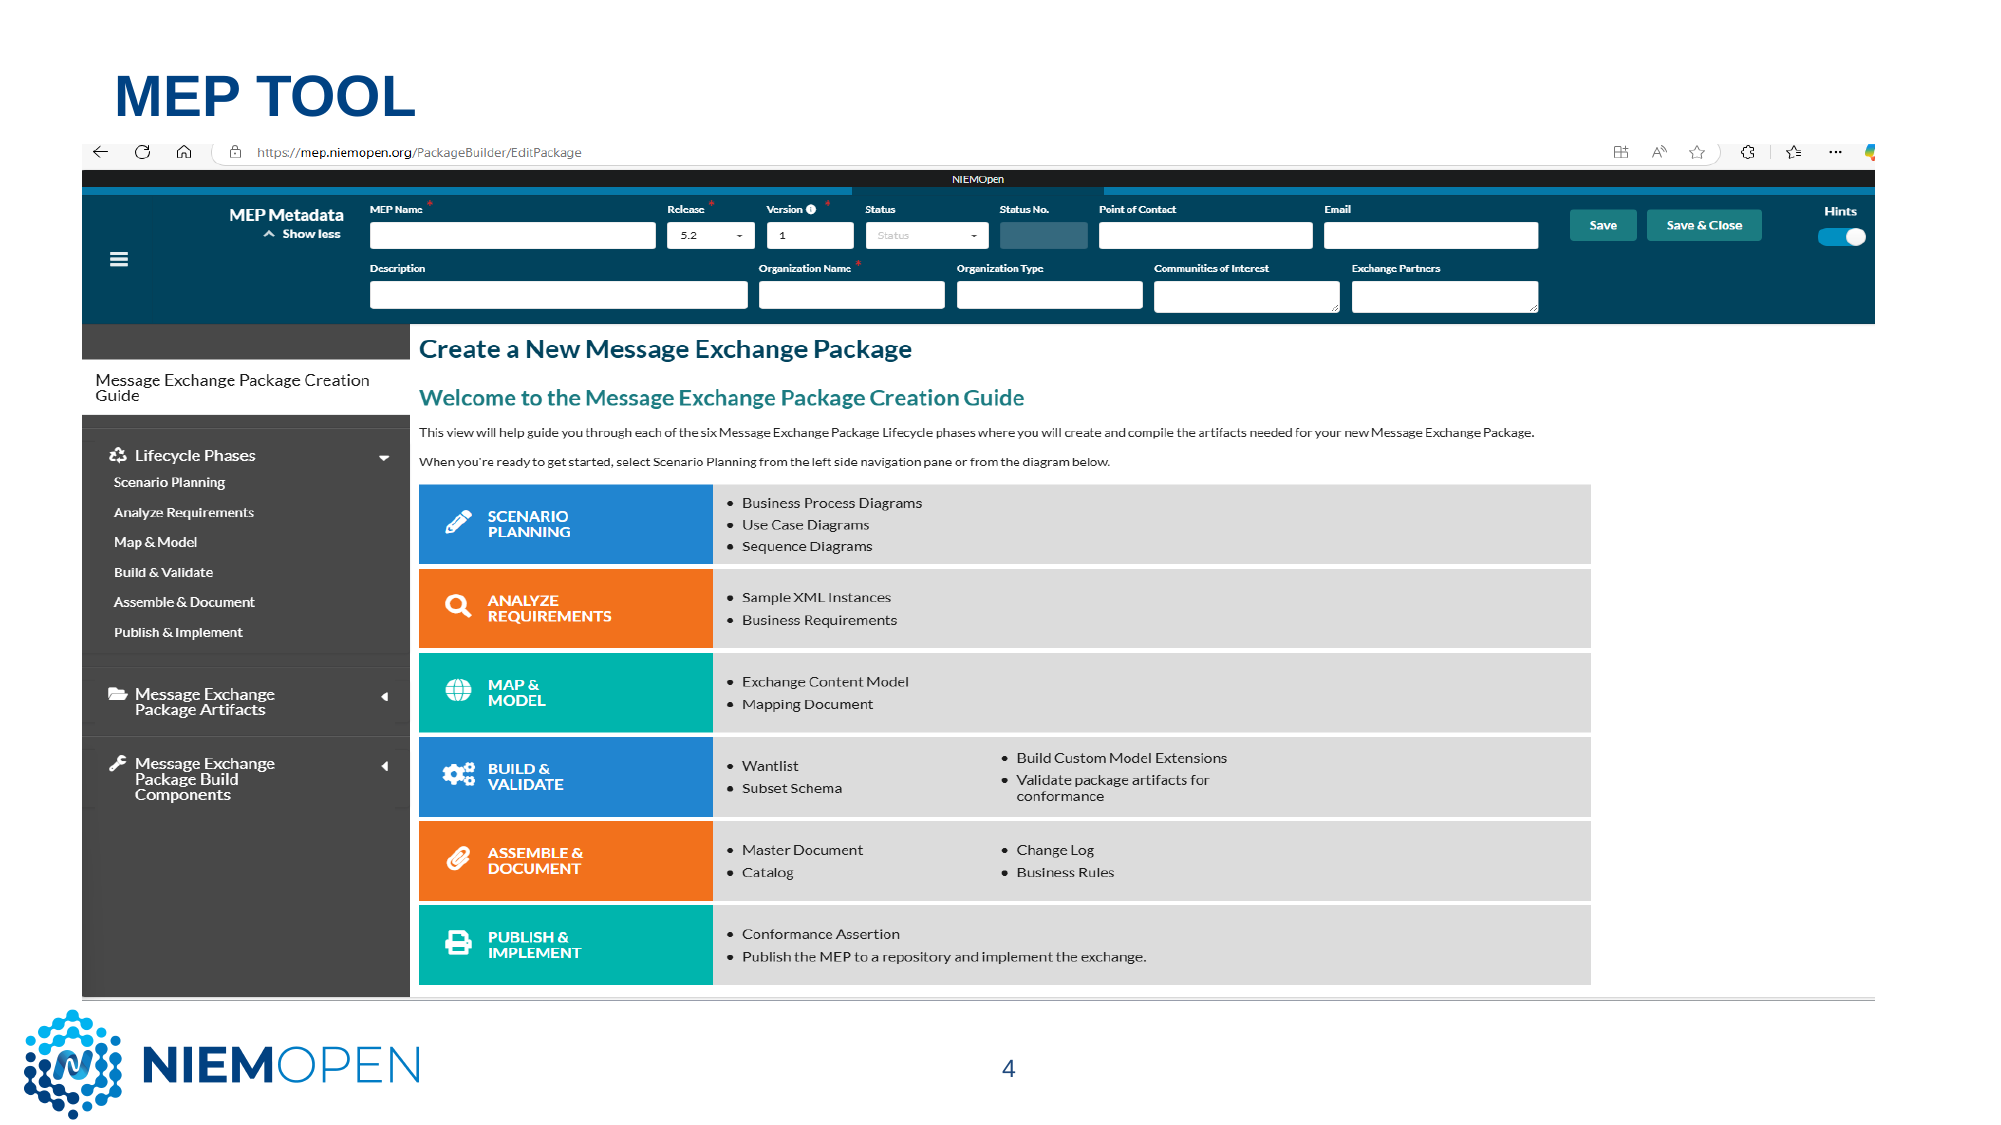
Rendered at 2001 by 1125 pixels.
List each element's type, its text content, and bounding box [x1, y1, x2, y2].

picture [1233, 266, 1242, 271]
picture [1100, 223, 1312, 248]
title MEP Tool [99, 63, 1900, 197]
picture [19, 1004, 424, 1125]
picture [275, 210, 292, 220]
picture [958, 282, 1142, 308]
picture [971, 268, 982, 272]
picture [231, 210, 235, 220]
picture [235, 210, 244, 220]
picture [1353, 282, 1538, 312]
picture [270, 210, 275, 220]
picture [1332, 206, 1350, 212]
picture [1001, 223, 1087, 248]
picture [1648, 210, 1761, 240]
picture [336, 213, 343, 220]
picture [371, 282, 747, 308]
picture [768, 223, 853, 248]
picture [82, 144, 1875, 186]
picture [1832, 208, 1840, 215]
picture [1325, 223, 1538, 248]
picture [807, 205, 815, 213]
picture [371, 223, 655, 248]
picture [1847, 229, 1865, 245]
picture [668, 223, 754, 248]
picture [296, 210, 327, 220]
slide_number 4 [775, 1045, 1243, 1106]
picture [867, 223, 988, 248]
picture [82, 325, 1875, 1001]
picture [1155, 282, 1339, 312]
picture [396, 207, 410, 212]
picture [1571, 210, 1636, 240]
picture [319, 230, 339, 237]
picture [760, 282, 944, 308]
